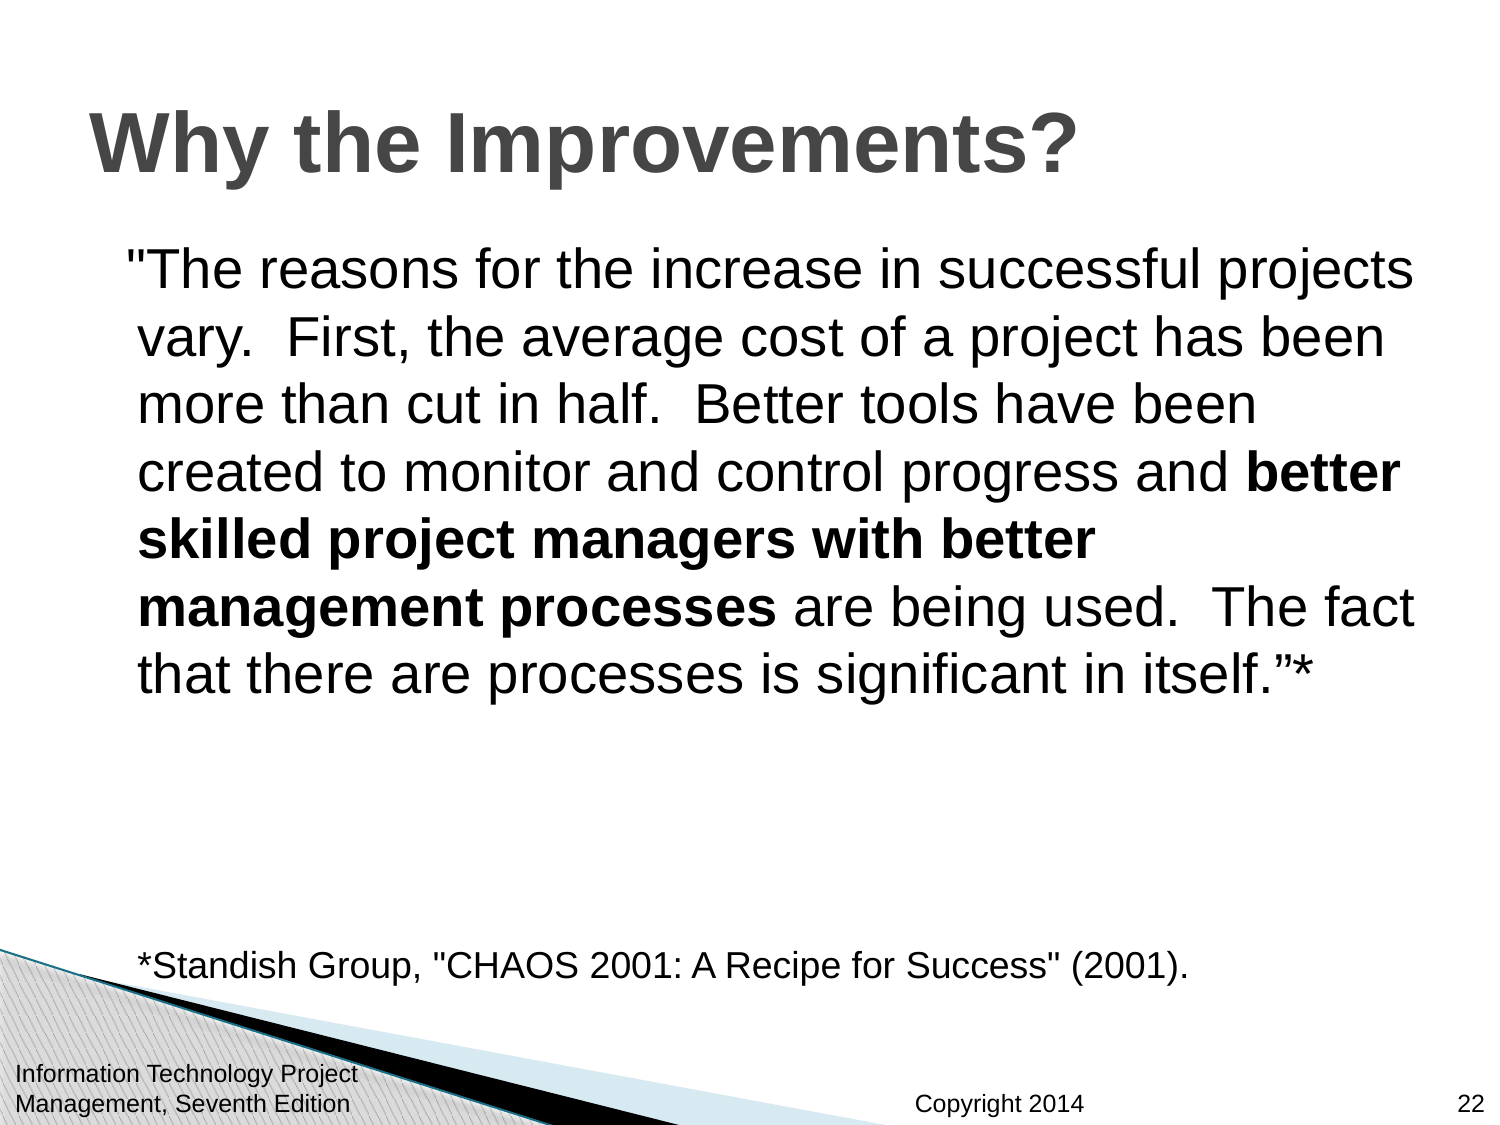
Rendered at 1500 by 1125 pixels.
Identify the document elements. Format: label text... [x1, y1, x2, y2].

slide_number 22 [1408, 1065, 1500, 1125]
list "The reasons for the increase in successful projects vary. First, the average cost of a project has been more than cut in half. Better tools have been created to monitor and control progress and better skilled project managers with better management processes are being used. The fact that there are processes is significant in itself.”* *Standish Group, "CHAOS 2001: A Recipe for Success" (2001). [62, 224, 1438, 976]
title Why the Improvements? [75, 45, 1425, 233]
footer Information Technology Project Management, Seventh Edition [0, 1065, 425, 1125]
